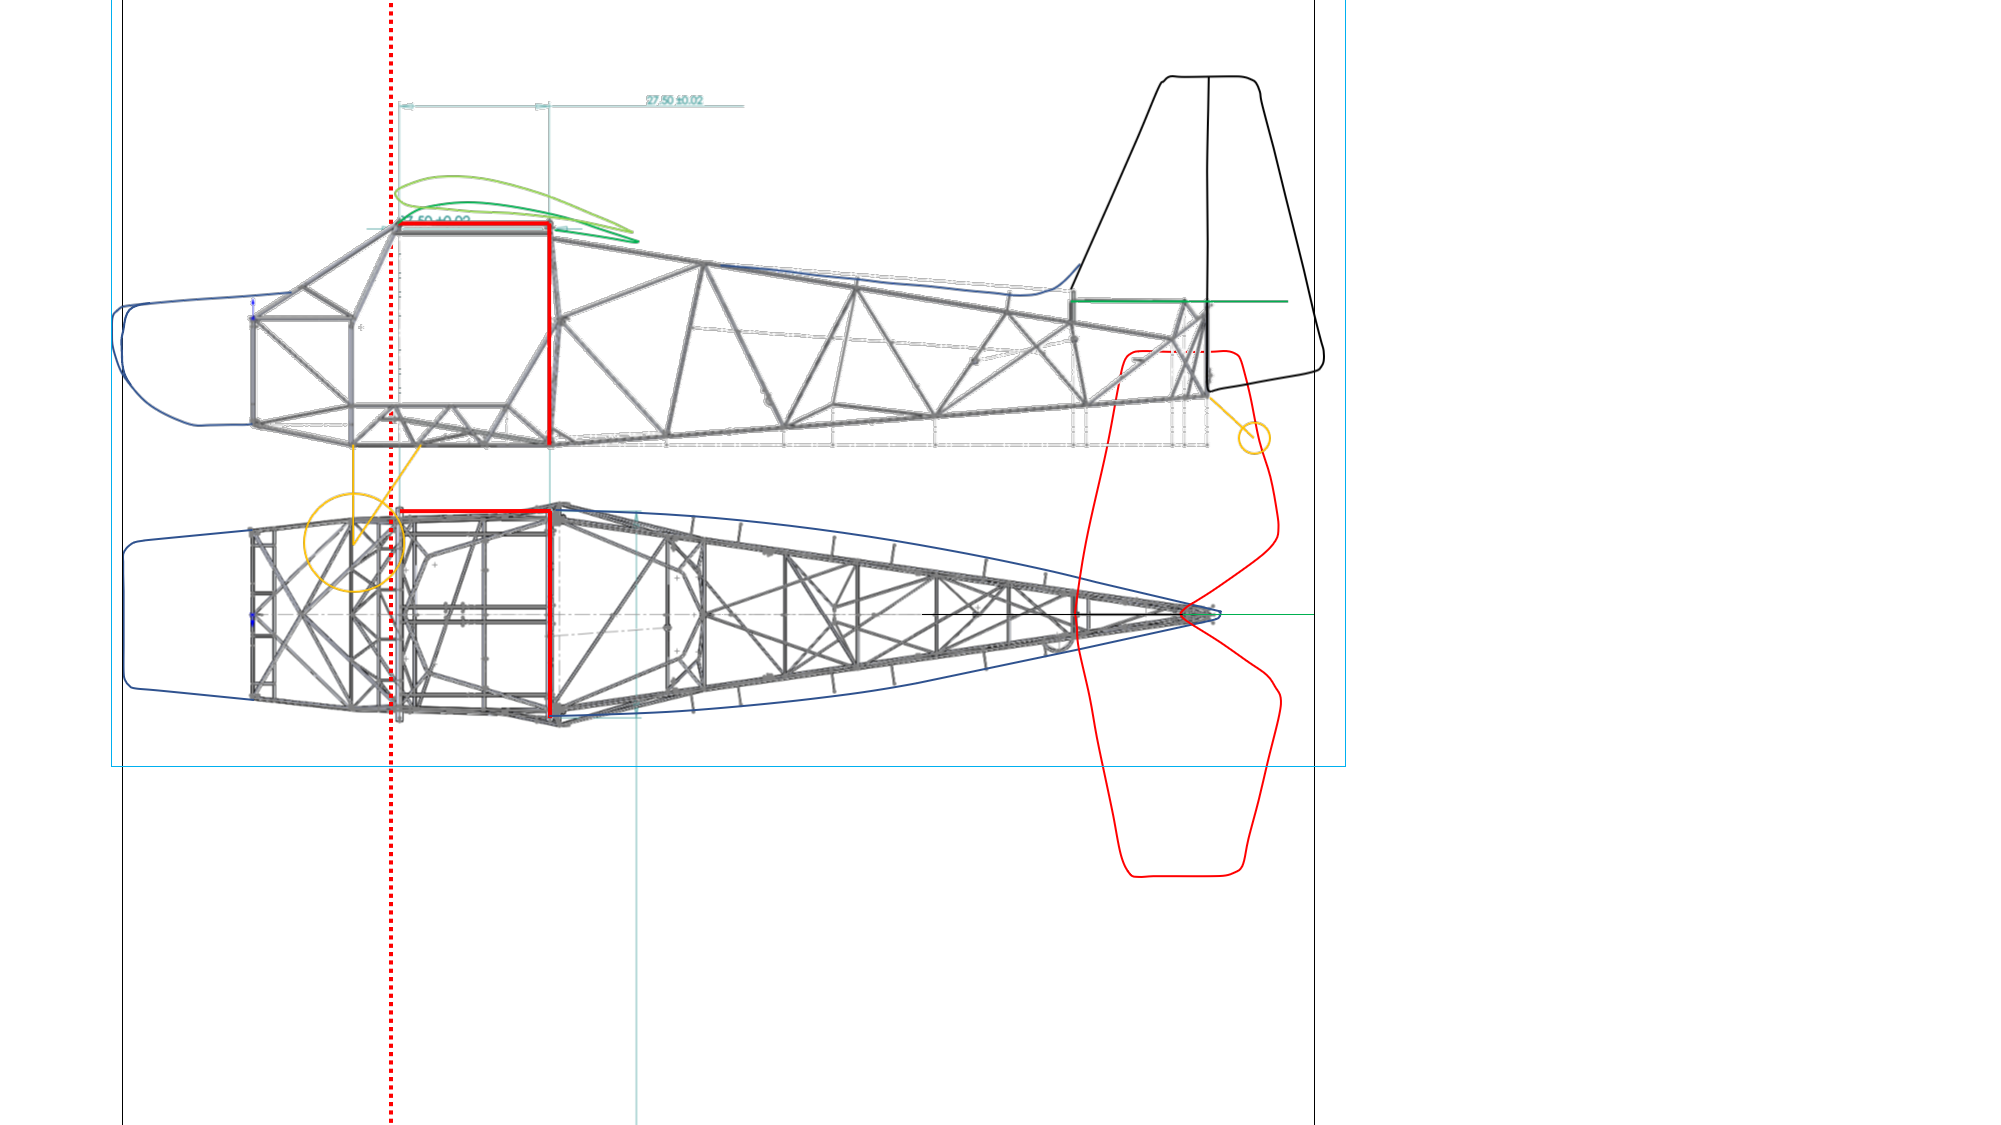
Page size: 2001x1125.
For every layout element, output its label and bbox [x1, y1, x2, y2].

picture [113, 0, 1344, 765]
picture [122, 768, 1315, 1125]
